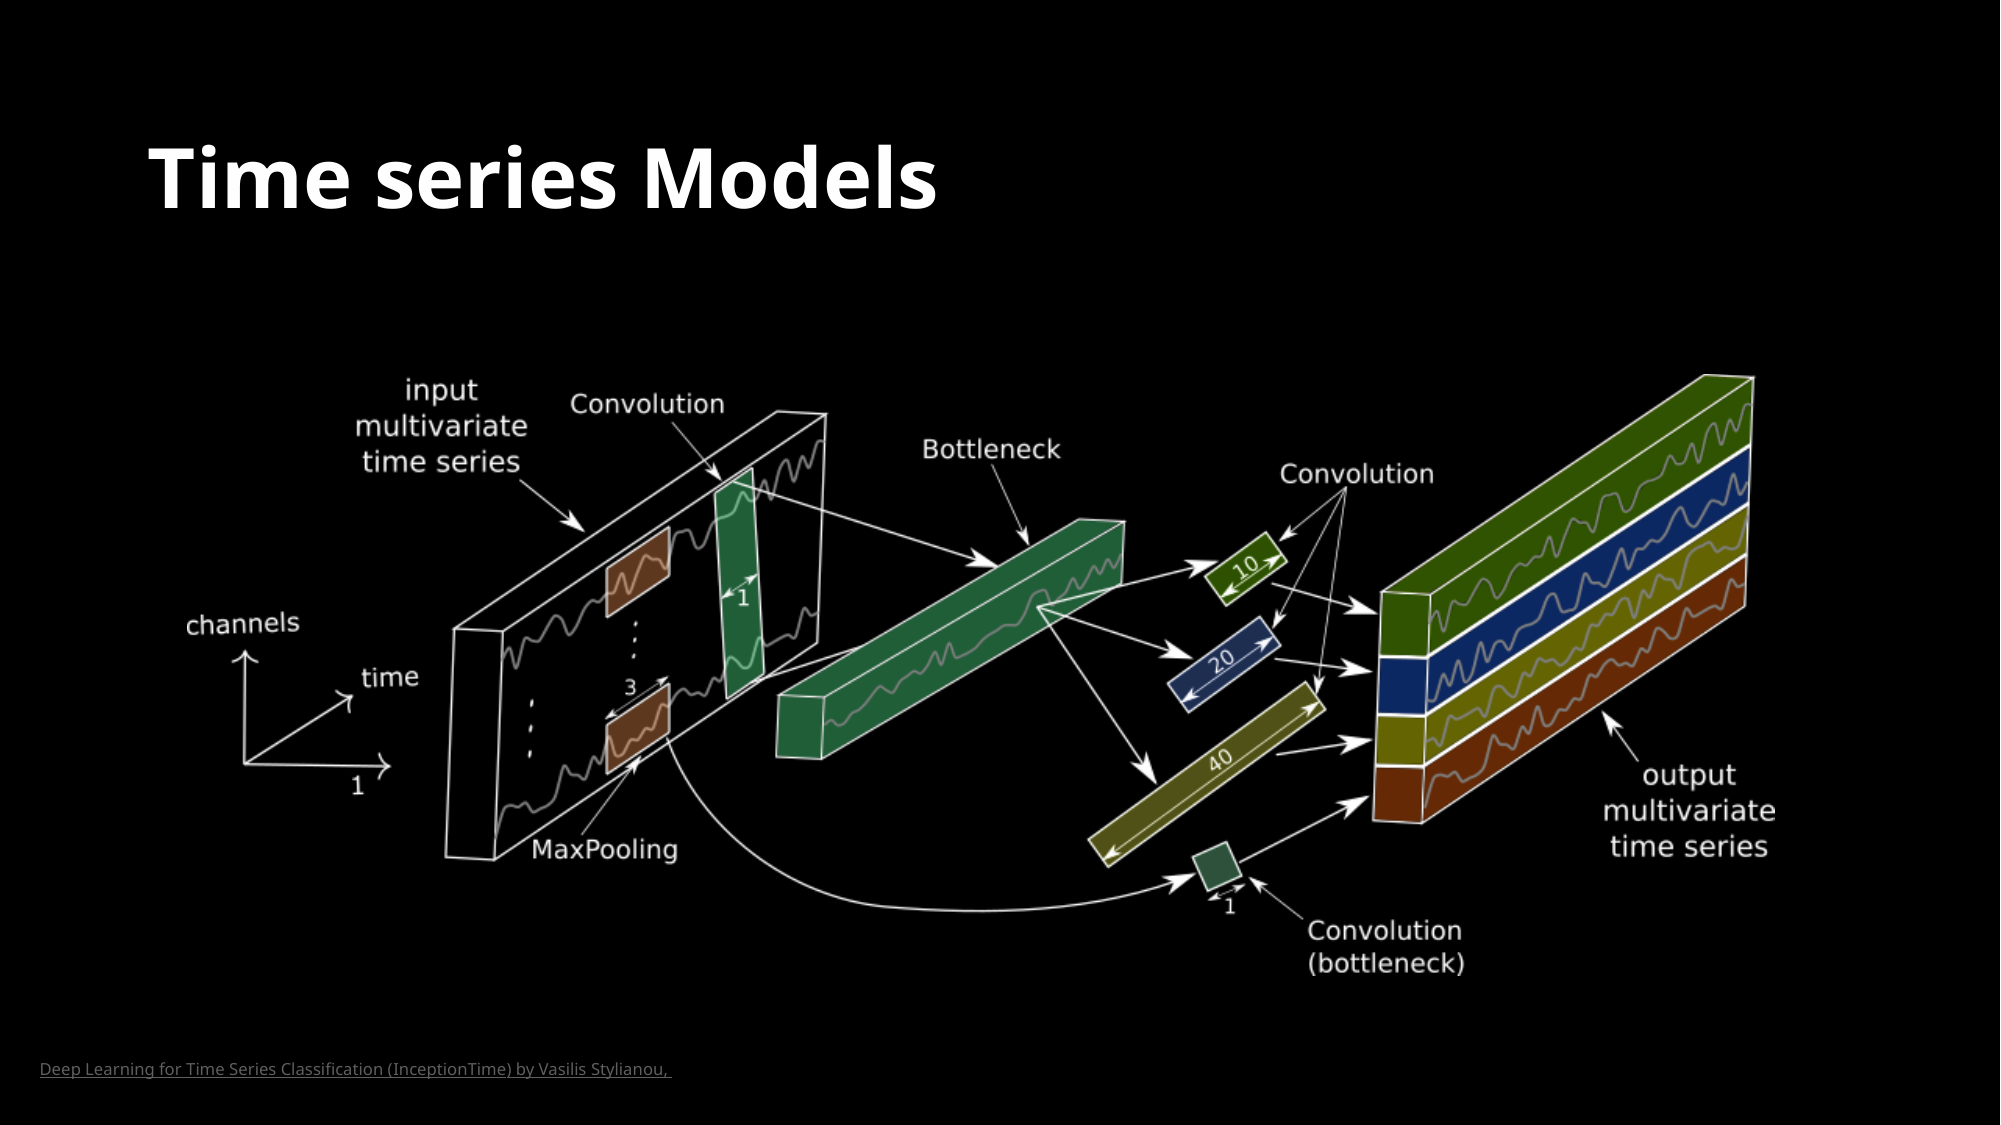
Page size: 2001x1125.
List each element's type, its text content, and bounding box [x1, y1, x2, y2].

picture [187, 374, 1776, 977]
title Time series Models [132, 73, 1868, 233]
text_box Deep Learning for Time Series Classification (InceptionTime) by Vasilis Stylianou, [24, 1051, 775, 1090]
